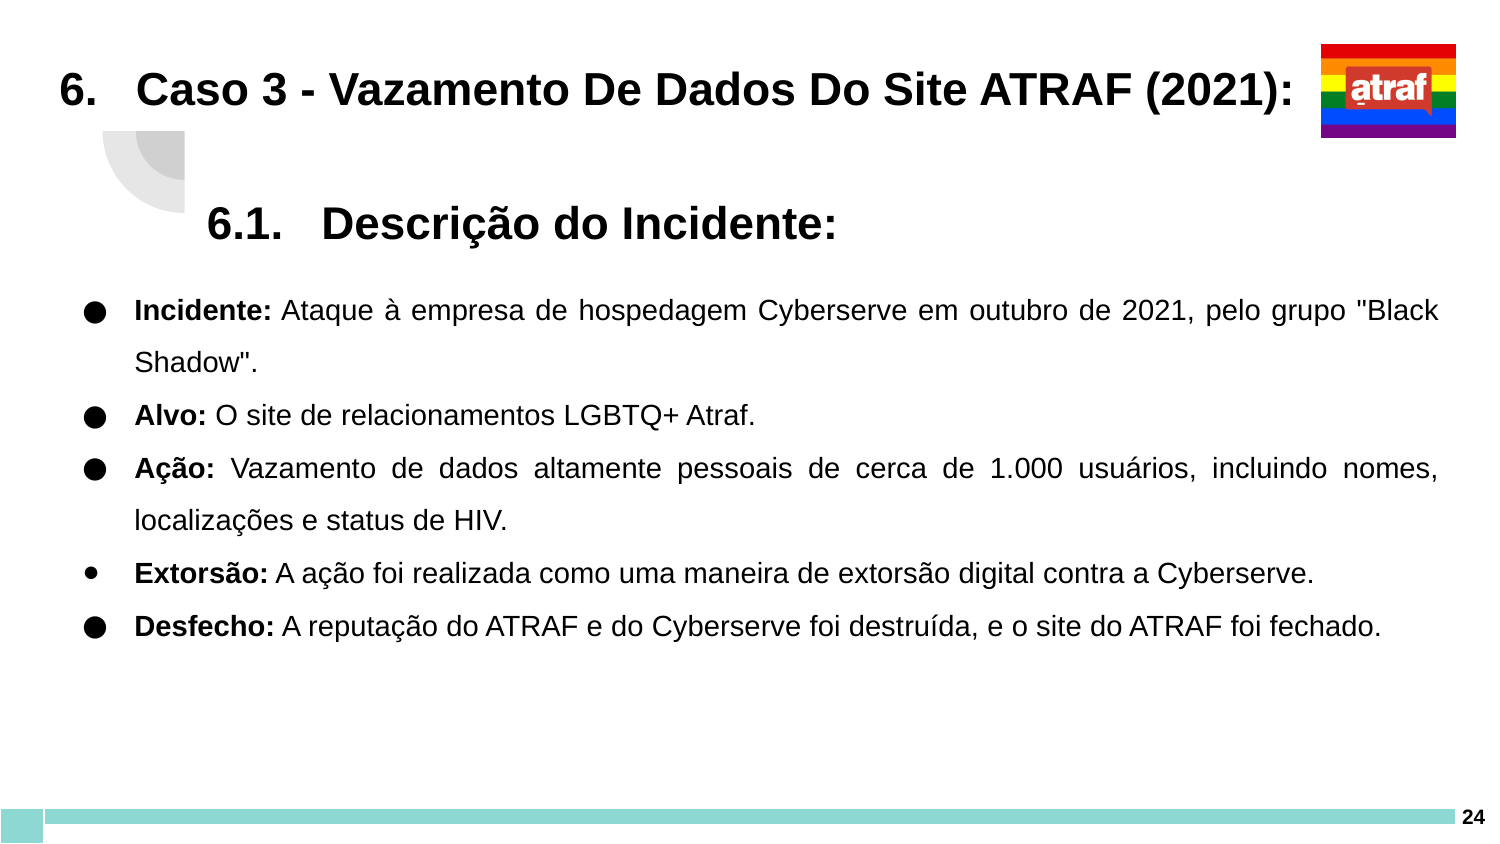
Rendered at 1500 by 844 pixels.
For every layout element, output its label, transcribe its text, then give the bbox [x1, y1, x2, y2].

list 6.1. Descrição do Incidente: Incidente: Ataque à empresa de hospedagem Cyberserve em outubro de 2021, pelo grupo "Black Shadow". Alvo: O site de relacionamentos LGBTQ+ Atraf. Ação: Vazamento de dados altamente pessoais de cerca de 1.000 usuários, incluindo nomes, localizações e status de HIV. Extorsão: A ação foi realizada como uma maneira de extorsão digital contra a Cyberserve. Desfecho: A reputação do ATRAF e do Cyberserve foi destruída, e o site do ATRAF foi fechado. [44, 151, 1456, 798]
picture [1321, 43, 1456, 138]
slide_number ‹#› [1410, 787, 1500, 844]
title 6. Caso 3 - Vazamento De Dados Do Site ATRAF (2021): [44, 44, 1456, 151]
